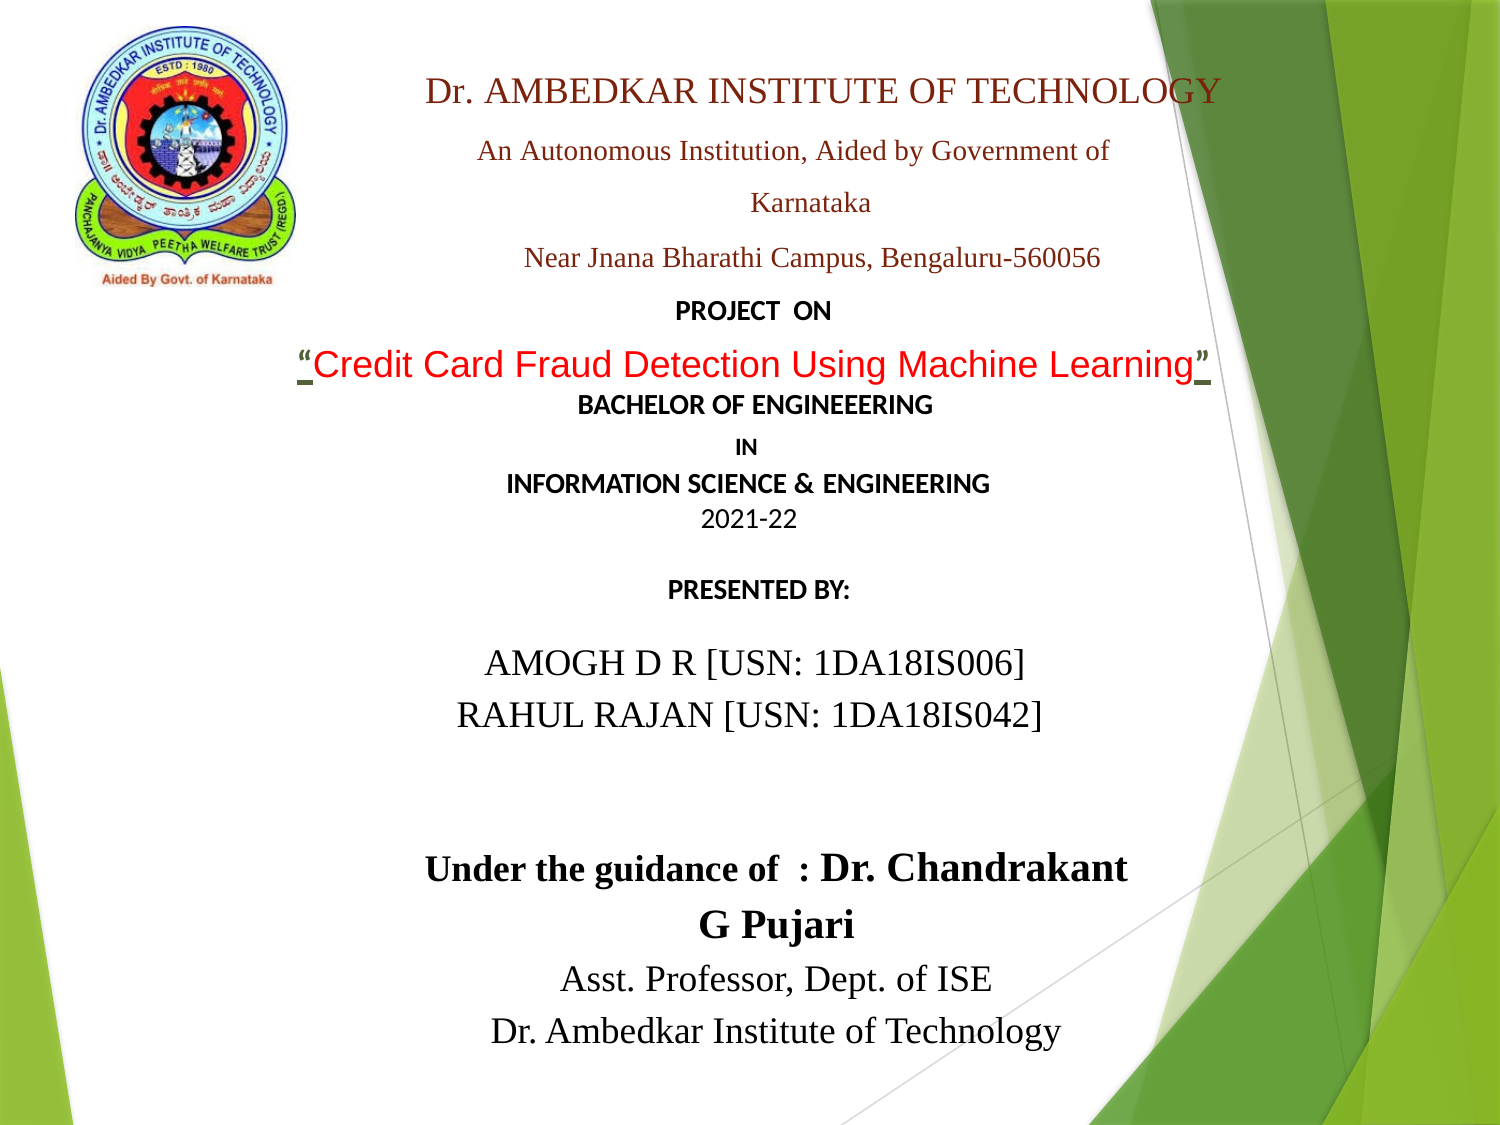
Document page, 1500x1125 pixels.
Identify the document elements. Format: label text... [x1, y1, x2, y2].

text_box Dr. AMBEDKAR INSTITUTE OF TECHNOLOGY An Autonomous Institution, Aided by Government of Karnataka Near Jnana Bharathi Campus, Bengaluru-560056 [299, 58, 1264, 275]
text_box Under the guidance of : Dr. Chandrakant G Pujari Asst. Professor, Dept. of ISE Dr. Ambedkar Institute of Technology [399, 824, 1153, 1059]
text_box AMOGH D R [USN: 1DA18IS006] RAHUL RAJAN [USN: 1DA18IS042] [373, 623, 1127, 788]
picture [74, 26, 296, 287]
text_box PROJECT ON “Credit Card Fraud Detection Using Machine Learning” BACHELOR OF ENGINEEERING IN INFORMATION SCIENCE & ENGINEERING 2021-22 PRESENTED BY: [24, 275, 1500, 613]
